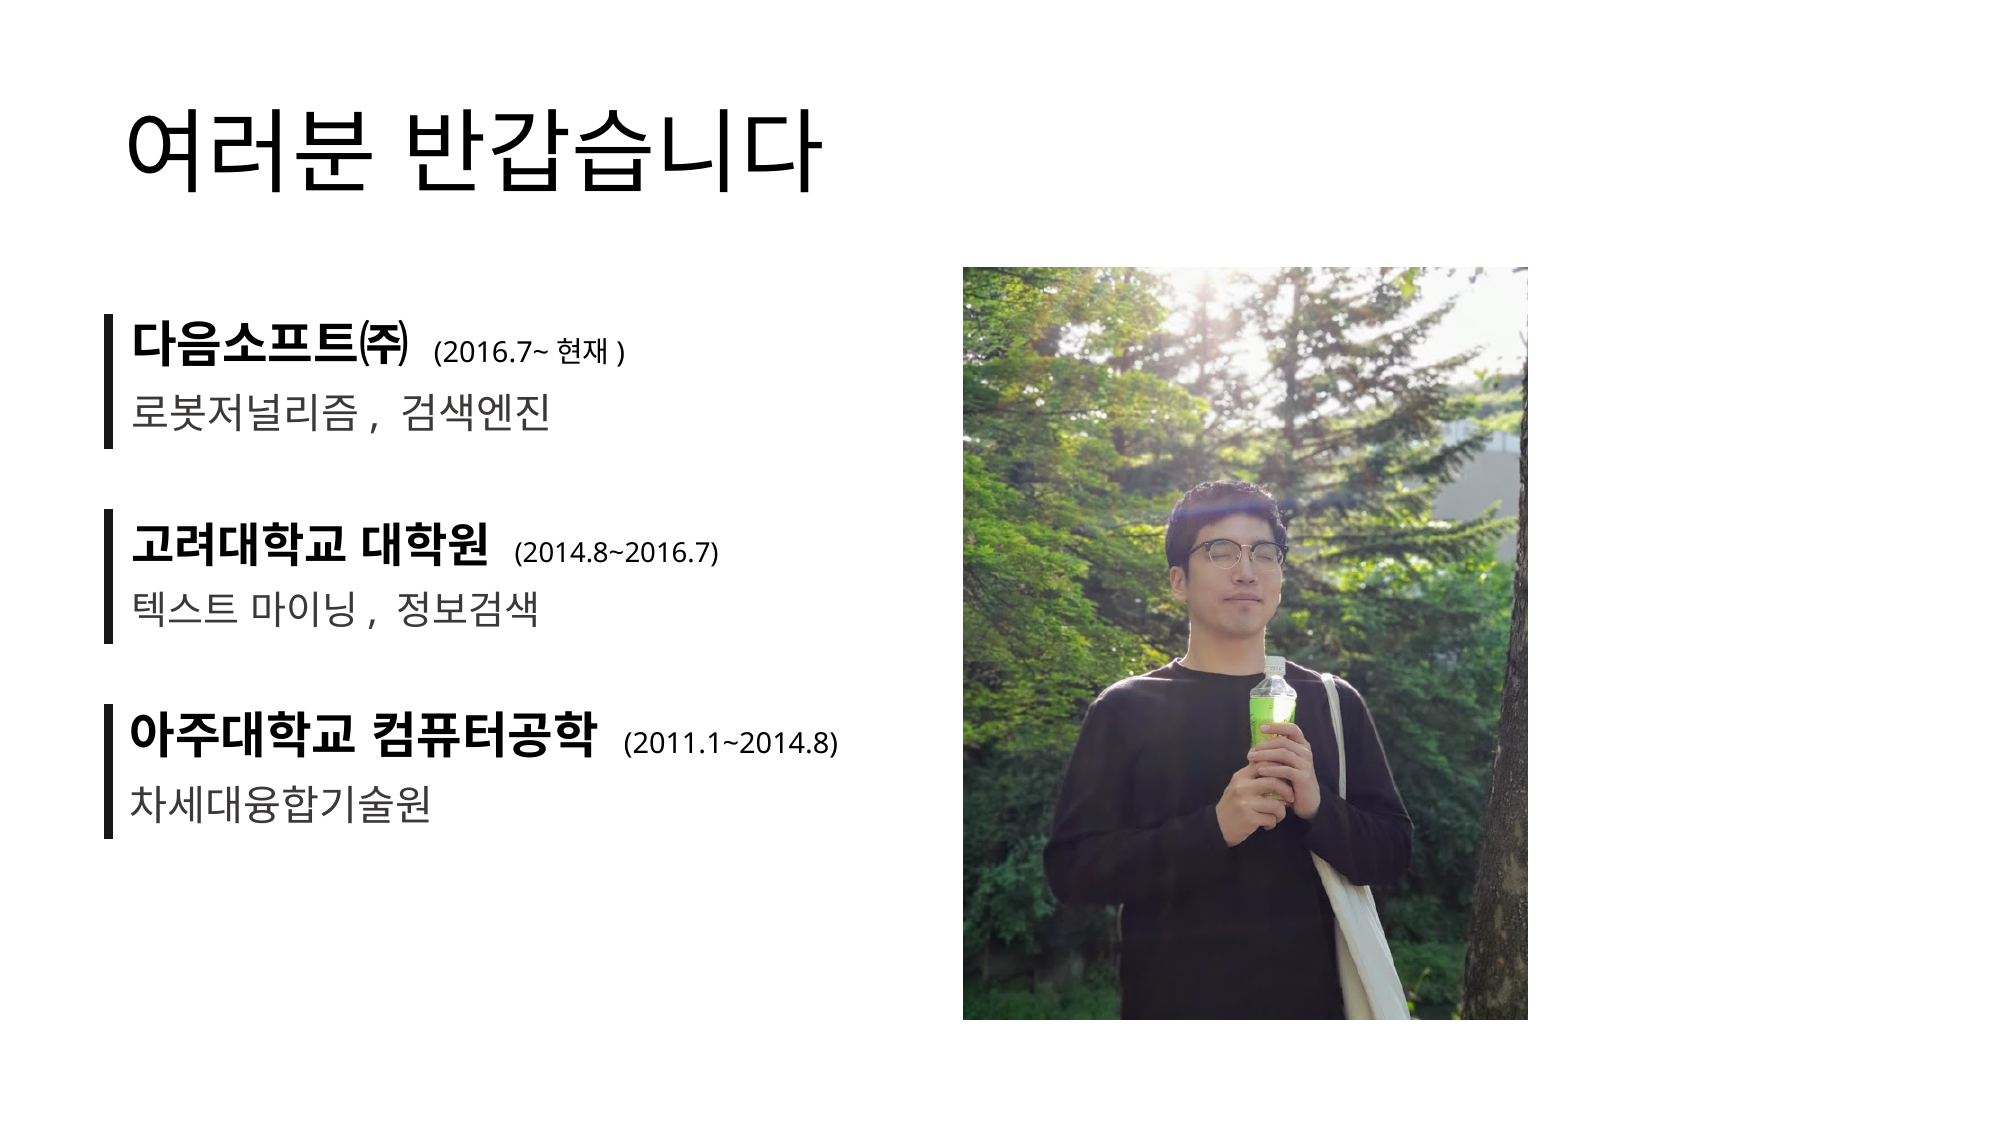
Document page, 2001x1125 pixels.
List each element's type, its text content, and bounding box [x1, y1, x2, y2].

text_box 아주대학교 컴퓨터공학 (2011.1~2014.8) 차세대융합기술원 [114, 703, 963, 838]
title 여러분 반갑습니다 [108, 56, 856, 254]
text_box 고려대학교 대학원 (2014.8~2016.7) 텍스트 마이닝, 정보검색 [116, 507, 963, 642]
list 다음소프트㈜ (2016.7~현재) 로봇저널리즘, 검색엔진 [116, 311, 963, 447]
picture [963, 267, 1528, 1020]
